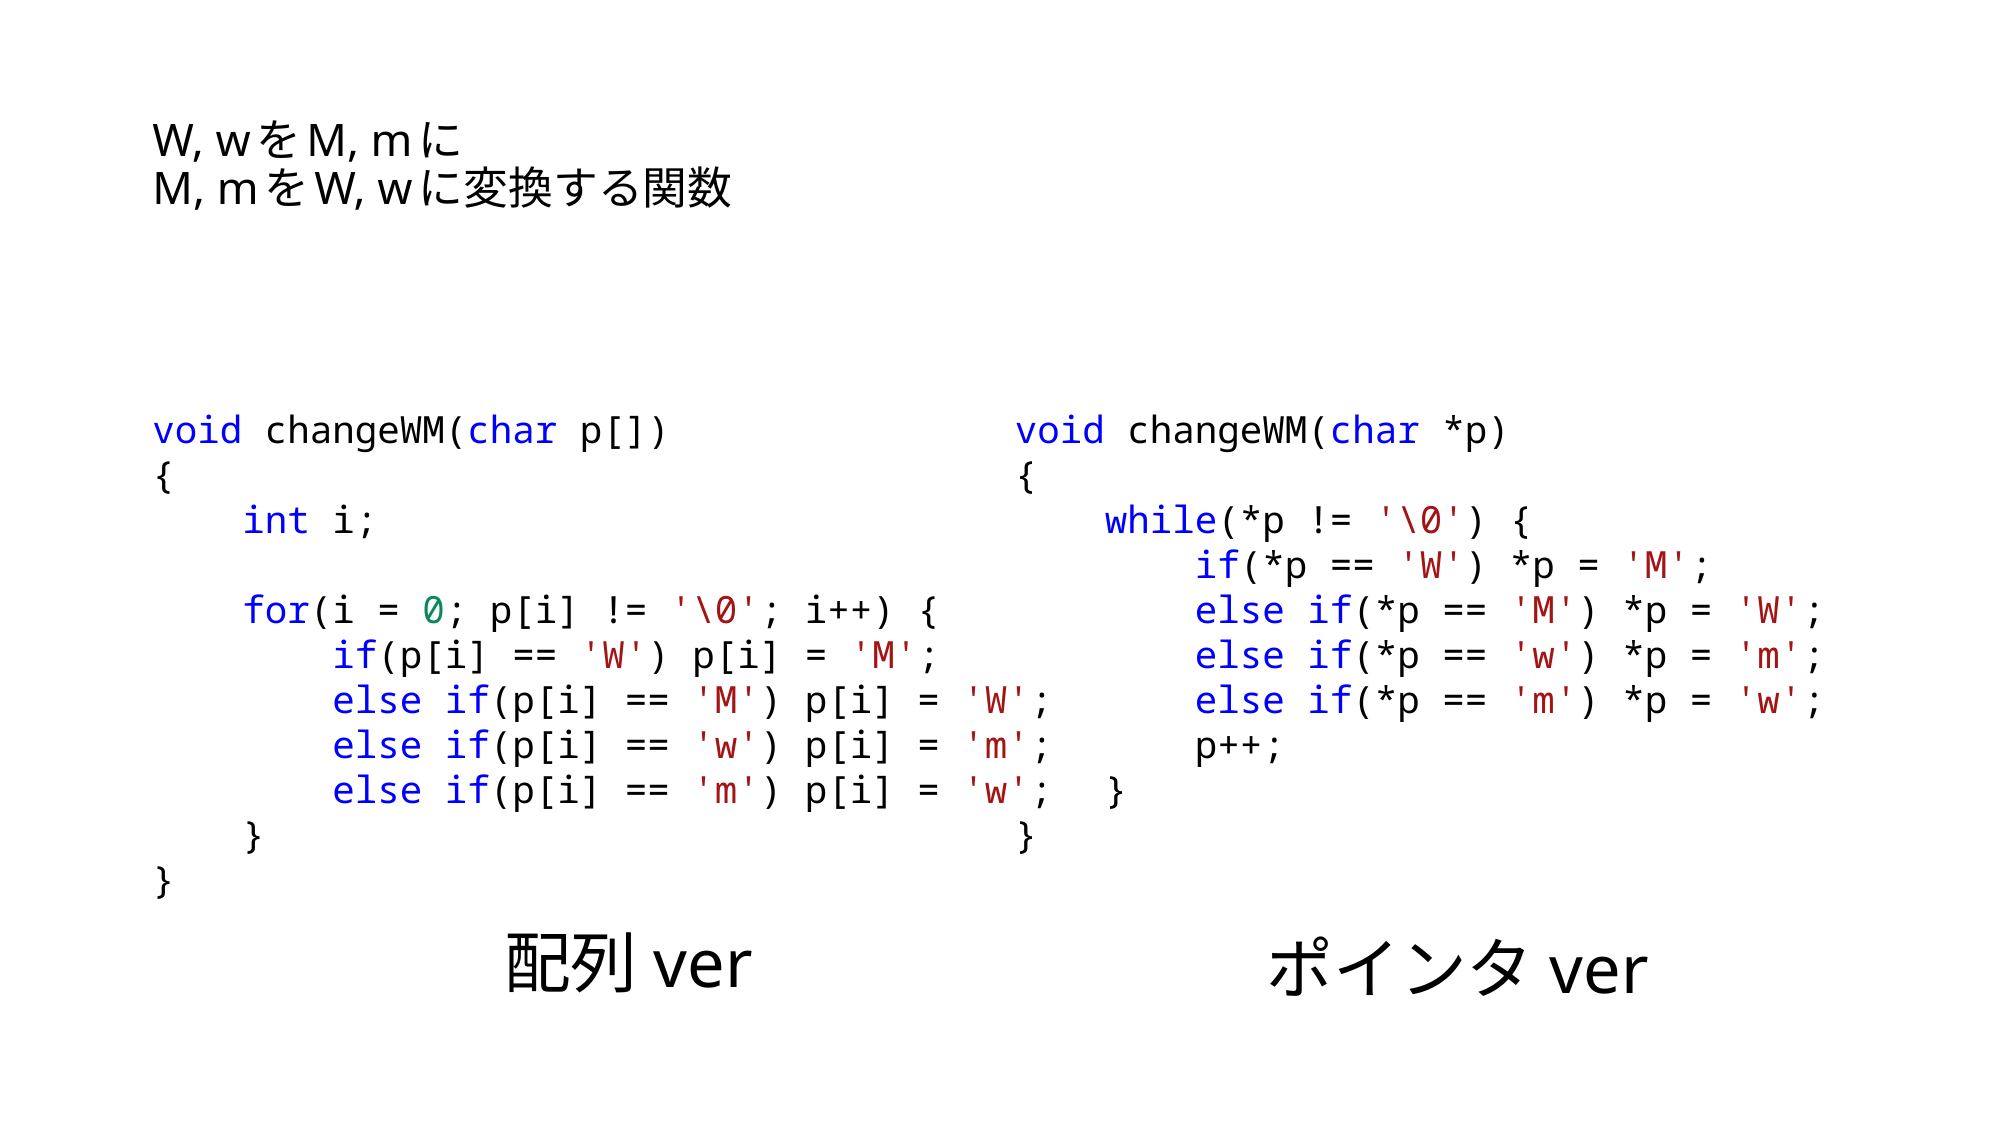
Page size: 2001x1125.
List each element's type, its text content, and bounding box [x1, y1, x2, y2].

text_box ポインタver [1251, 919, 1675, 1015]
title W, wをM, mに M, mをW, wに変換する関数 [137, 59, 1863, 278]
text_box 配列ver [489, 913, 786, 1009]
text_box void changeWM(char *p) { while(*p != '\0') { if(*p == 'W') *p = 'M'; else if(*p == 'M') *p = 'W'; else if(*p == 'w') *p = 'm'; else if(*p == 'm') *p = 'w'; p++; } } [999, 398, 1863, 864]
text_box void changeWM(char p[]) { int i; for(i = 0; p[i] != '\0'; i++) { if(p[i] == 'W') p[i] = 'M'; else if(p[i] == 'M') p[i] = 'W'; else if(p[i] == 'w') p[i] = 'm'; else if(p[i] == 'm') p[i] = 'w'; } } [137, 398, 1138, 909]
